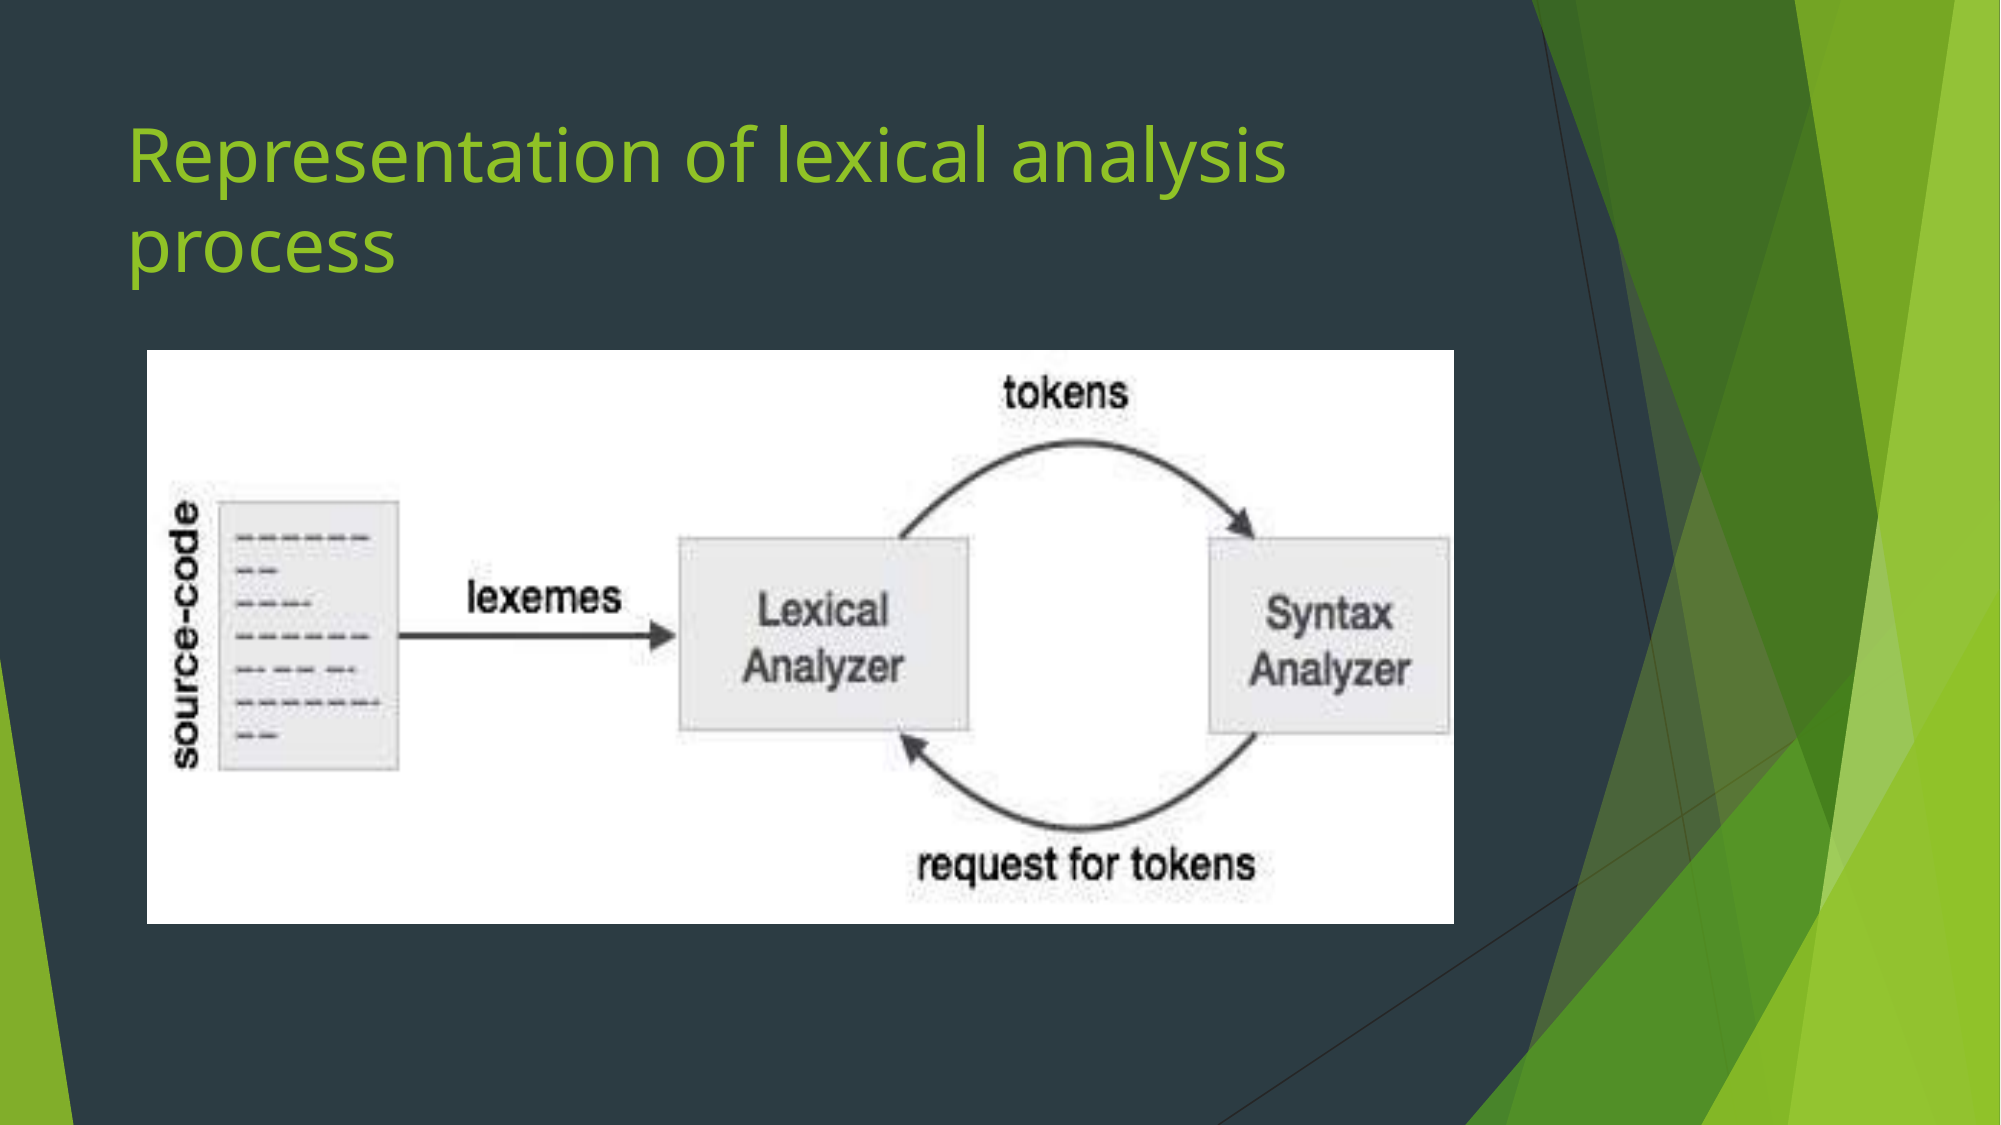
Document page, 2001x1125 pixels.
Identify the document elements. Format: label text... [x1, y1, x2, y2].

title Representation of lexical analysis process [111, 99, 1522, 317]
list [147, 350, 1454, 924]
